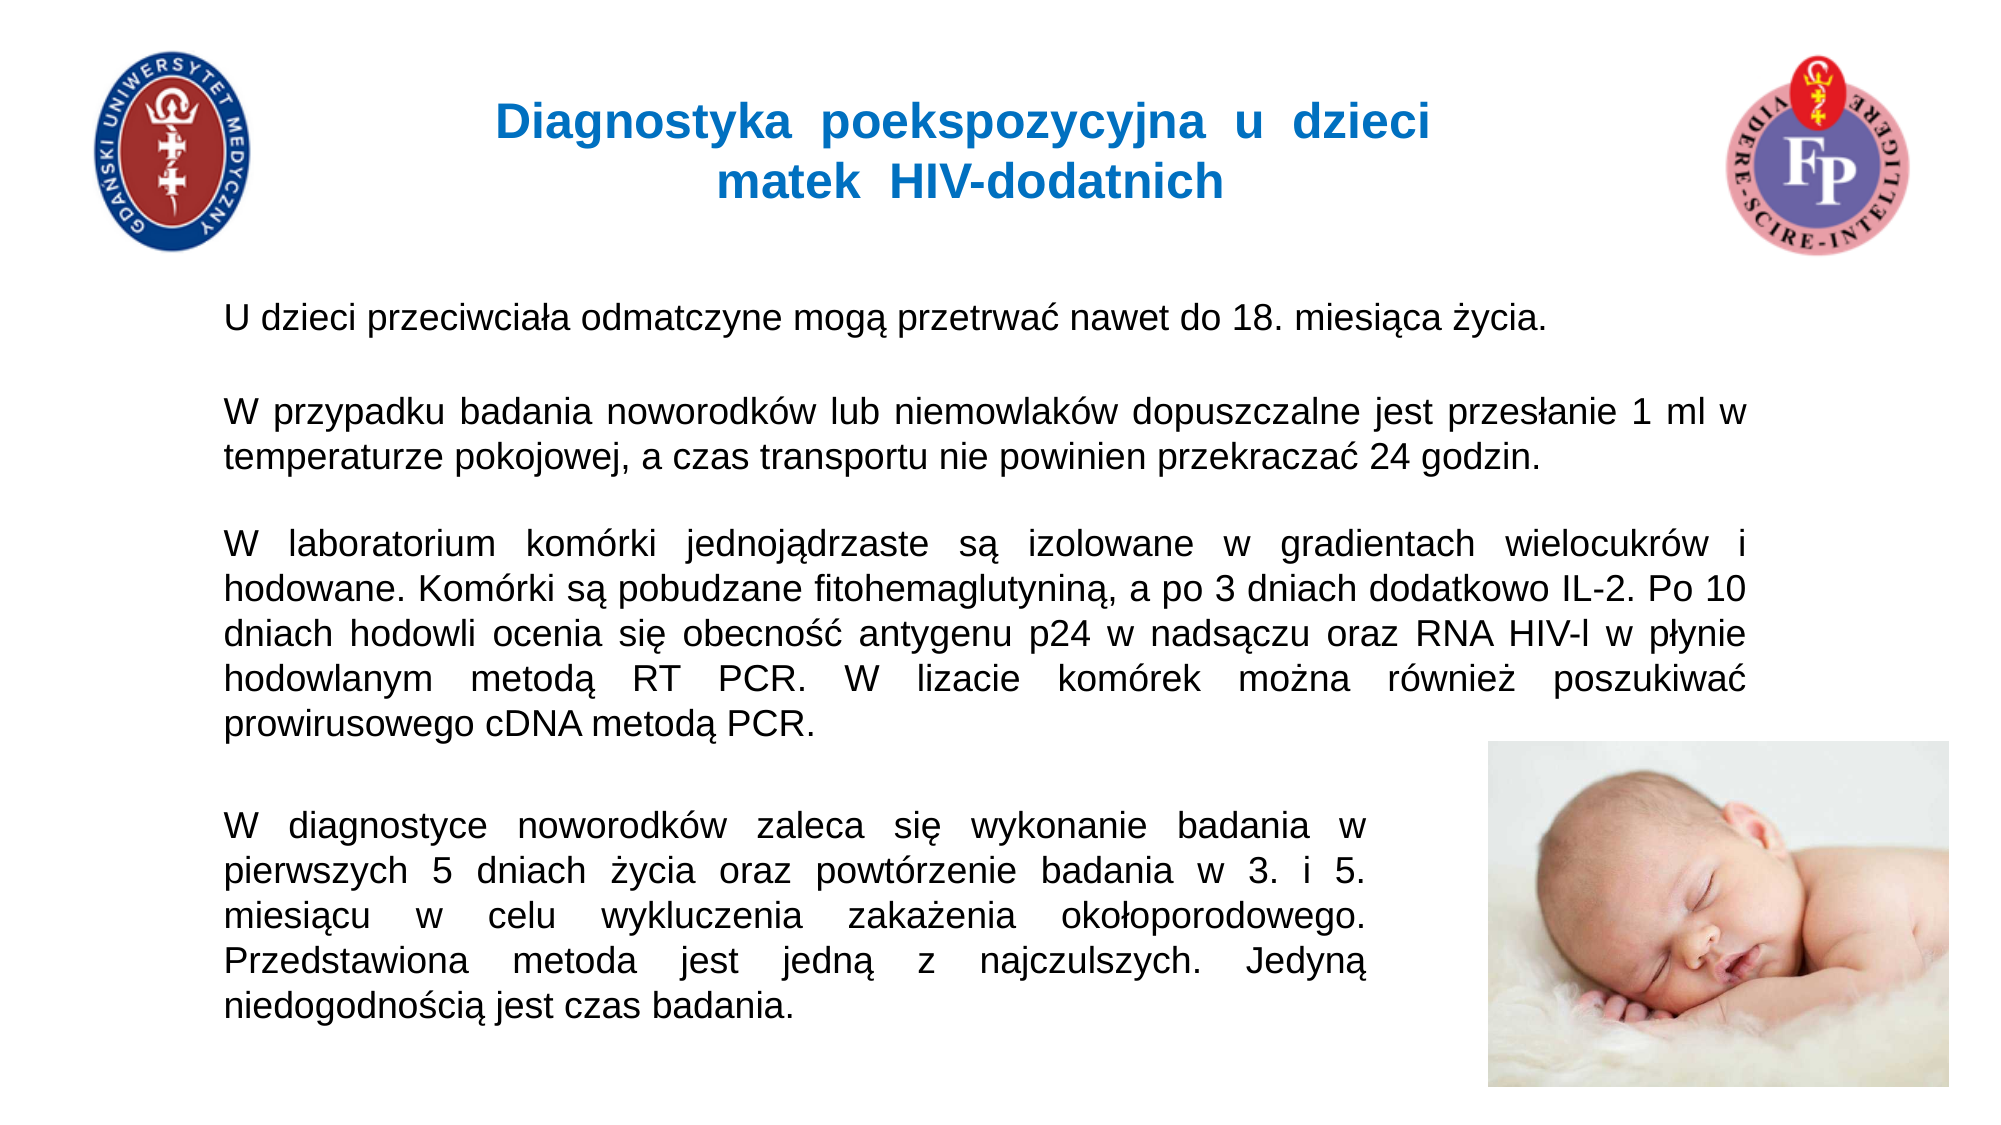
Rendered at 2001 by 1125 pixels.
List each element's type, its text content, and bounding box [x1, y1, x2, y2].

text_box W laboratorium komórki jednojądrzaste są izolowane w gradientach wielocukrów i hodowane. Komórki są pobudzane fitohemaglutyniną, a po 3 dniach dodatkowo IL-2. Po 10 dniach hodowli ocenia się obecność antygenu p24 w nadsączu oraz RNA HIV-l w płynie hodowlanym metodą RT PCR. W lizacie komórek można również poszukiwać prowirusowego cDNA metodą PCR. [208, 511, 1762, 752]
text_box W diagnostyce noworodków zaleca się wykonanie badania w pierwszych 5 dniach życia oraz powtórzenie badania w 3. i 5. miesiącu w celu wykluczenia zakażenia okołoporodowego. Przedstawiona metoda jest jedną z najczulszych. Jedyną niedogodnością jest czas badania. [208, 793, 1382, 1033]
text_box U dzieci przeciwciała odmatczyne mogą przetrwać nawet do 18. miesiąca życia. [208, 285, 1605, 346]
picture [80, 37, 264, 265]
picture [1488, 741, 1949, 1087]
text_box Diagnostyka poekspozycyjna u dzieci matek HIV-dodatnich [264, 80, 1691, 216]
picture [1718, 47, 1918, 262]
text_box W przypadku badania noworodków lub niemowlaków dopuszczalne jest przesłanie 1 ml w temperaturze pokojowej, a czas transportu nie powinien przekraczać 24 godzin. [208, 379, 1762, 485]
